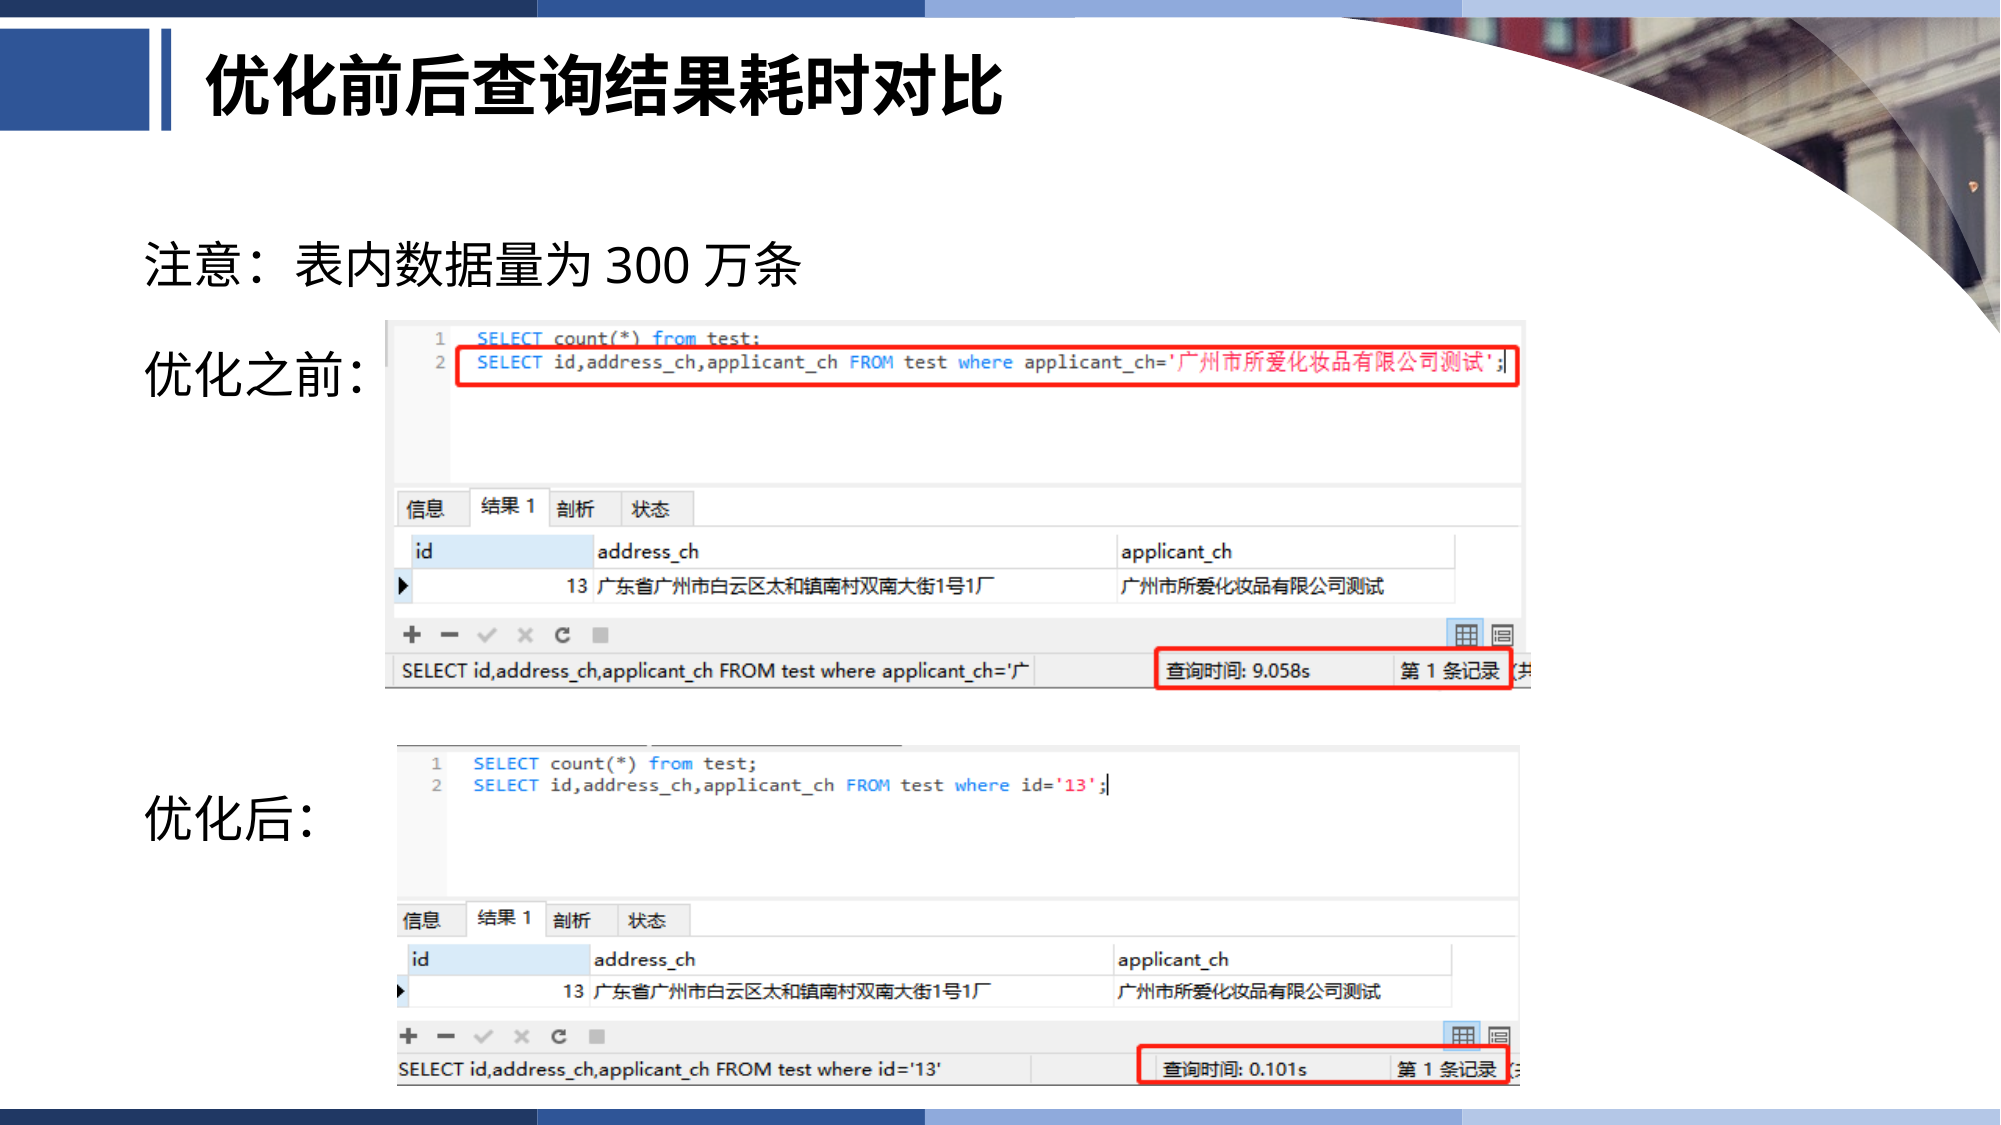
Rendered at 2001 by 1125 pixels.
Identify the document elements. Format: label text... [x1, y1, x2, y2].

picture [397, 745, 1520, 1086]
picture [1854, 150, 1999, 333]
picture [385, 320, 1531, 692]
list 注意：表内数据量为300万条 优化之前： 优化后： [128, 195, 1854, 1007]
title 优化前后查询结果耗时对比 [189, 0, 1915, 198]
